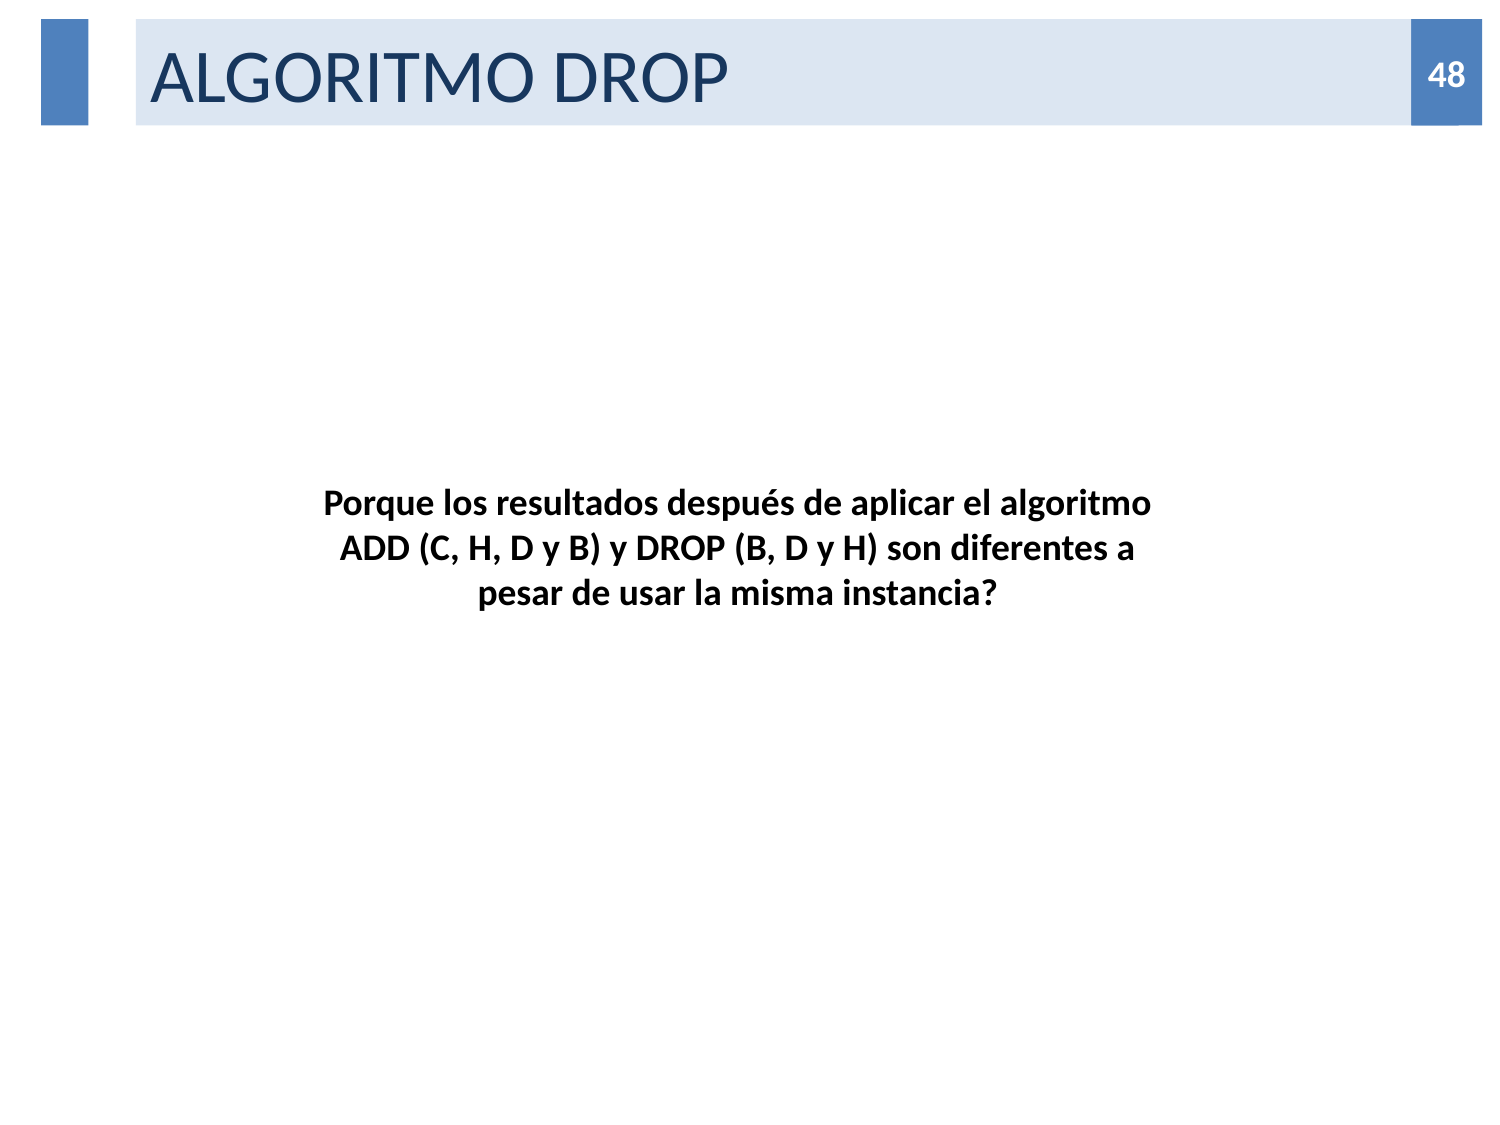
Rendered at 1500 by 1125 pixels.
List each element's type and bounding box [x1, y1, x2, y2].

title [135, 19, 1409, 126]
text_box [25, 0, 91, 127]
text_box [1409, 17, 1484, 127]
text_box [301, 470, 1176, 620]
